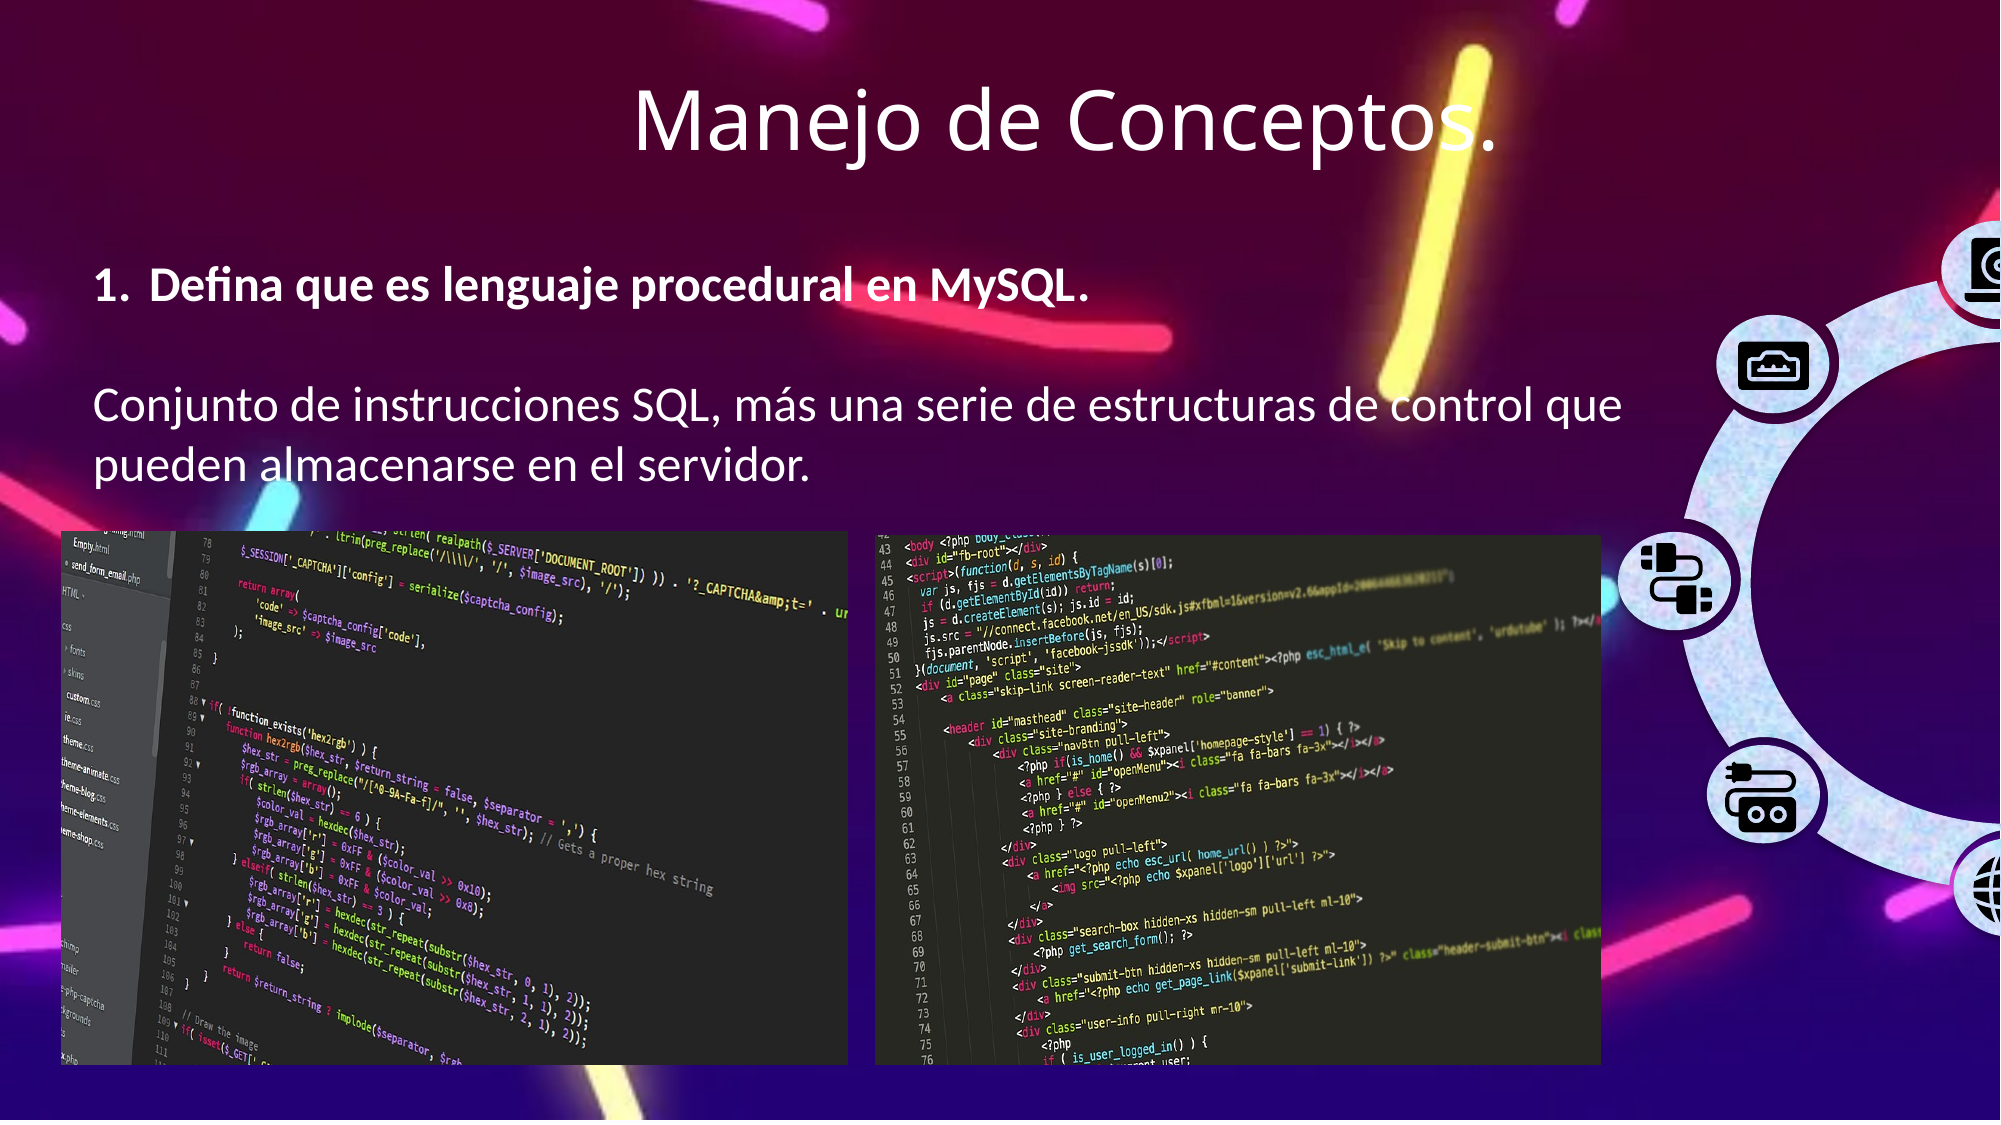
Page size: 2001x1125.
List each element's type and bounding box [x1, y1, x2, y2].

text_box [1738, 341, 1810, 391]
text_box [1964, 237, 2000, 302]
text_box [1724, 761, 1797, 833]
picture [0, 0, 2000, 1120]
text_box [1640, 543, 1712, 615]
text_box [1973, 854, 2000, 926]
